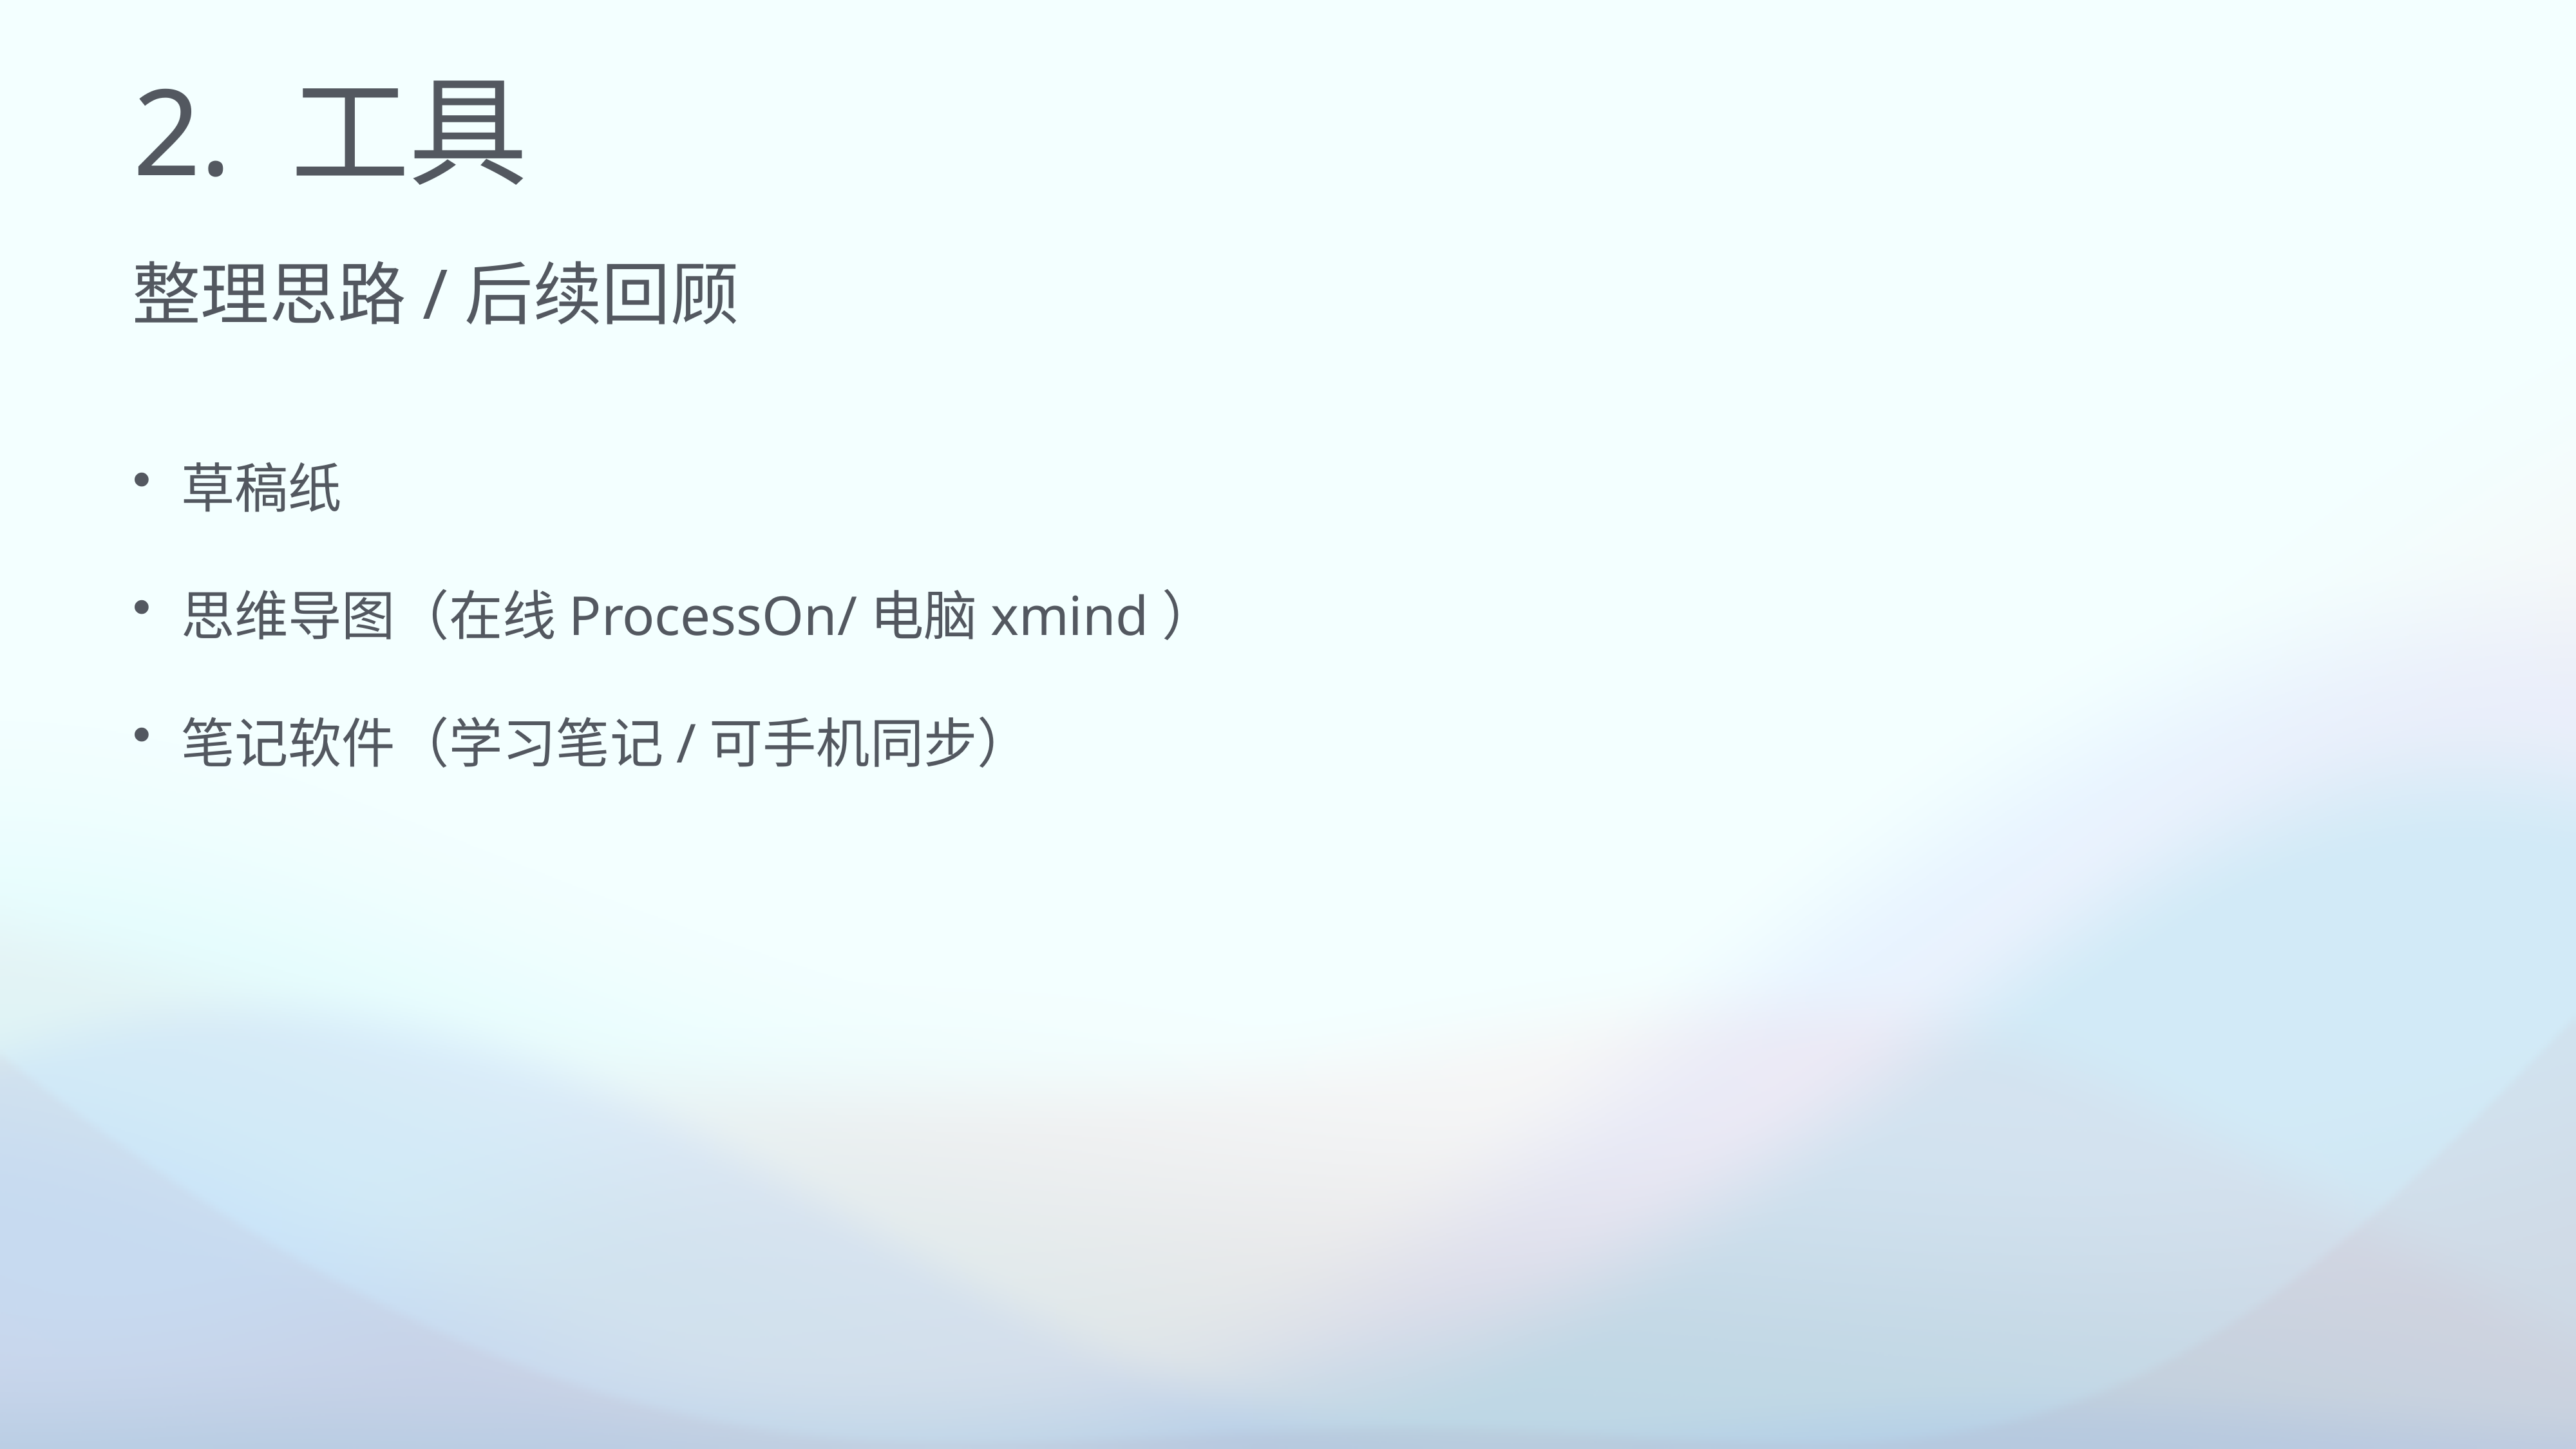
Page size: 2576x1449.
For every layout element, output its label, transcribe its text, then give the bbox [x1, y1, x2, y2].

title 2. 工具 [127, 66, 2449, 246]
list 草稿纸 思维导图（在线ProcessOn/电脑xmind） 笔记软件（学习笔记/可手机同步） [127, 448, 2449, 1321]
picture [0, 0, 2576, 1449]
list 整理思路/后续回顾 [127, 246, 2449, 352]
